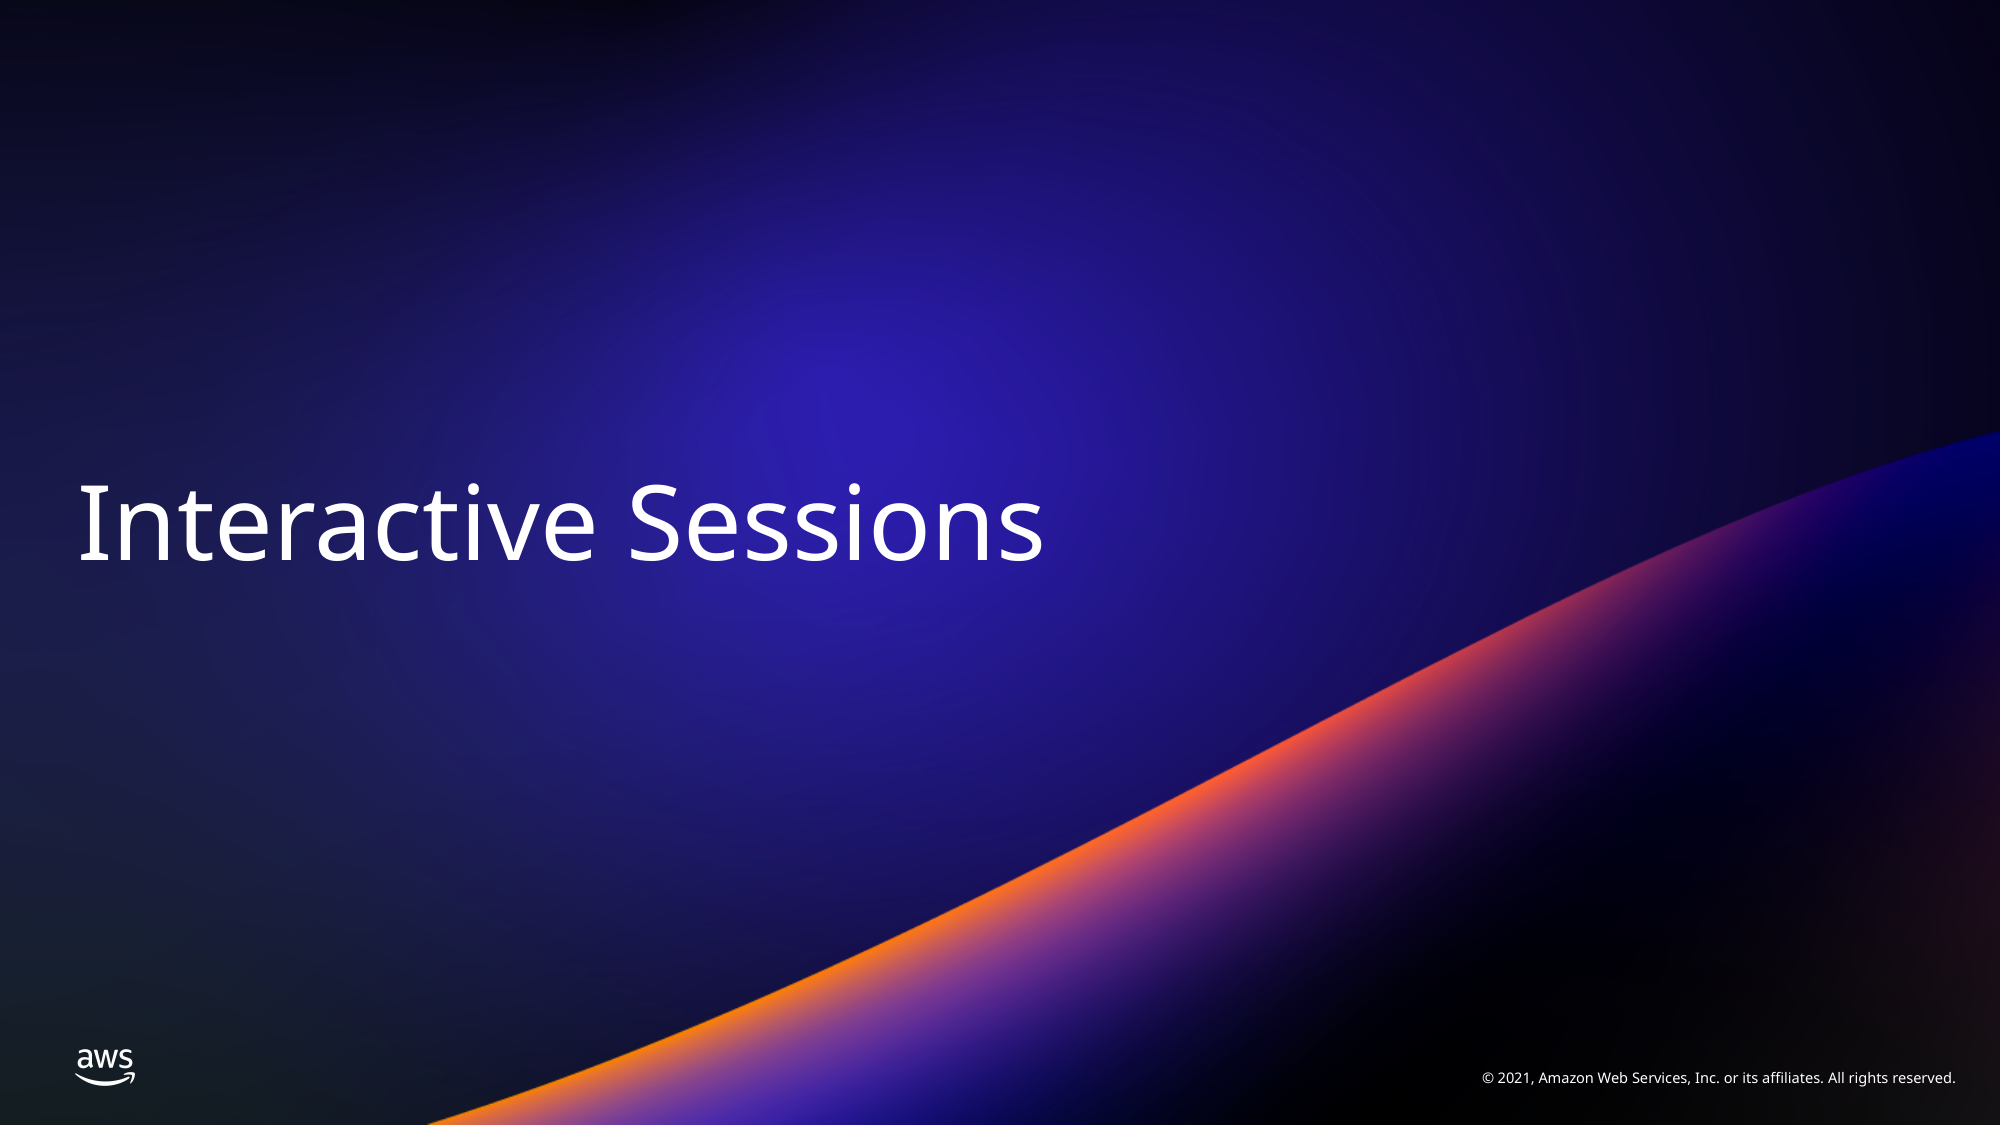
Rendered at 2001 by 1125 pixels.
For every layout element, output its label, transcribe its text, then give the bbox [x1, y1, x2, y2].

picture [0, 0, 2000, 1125]
title Interactive Sessions [62, 392, 1321, 661]
